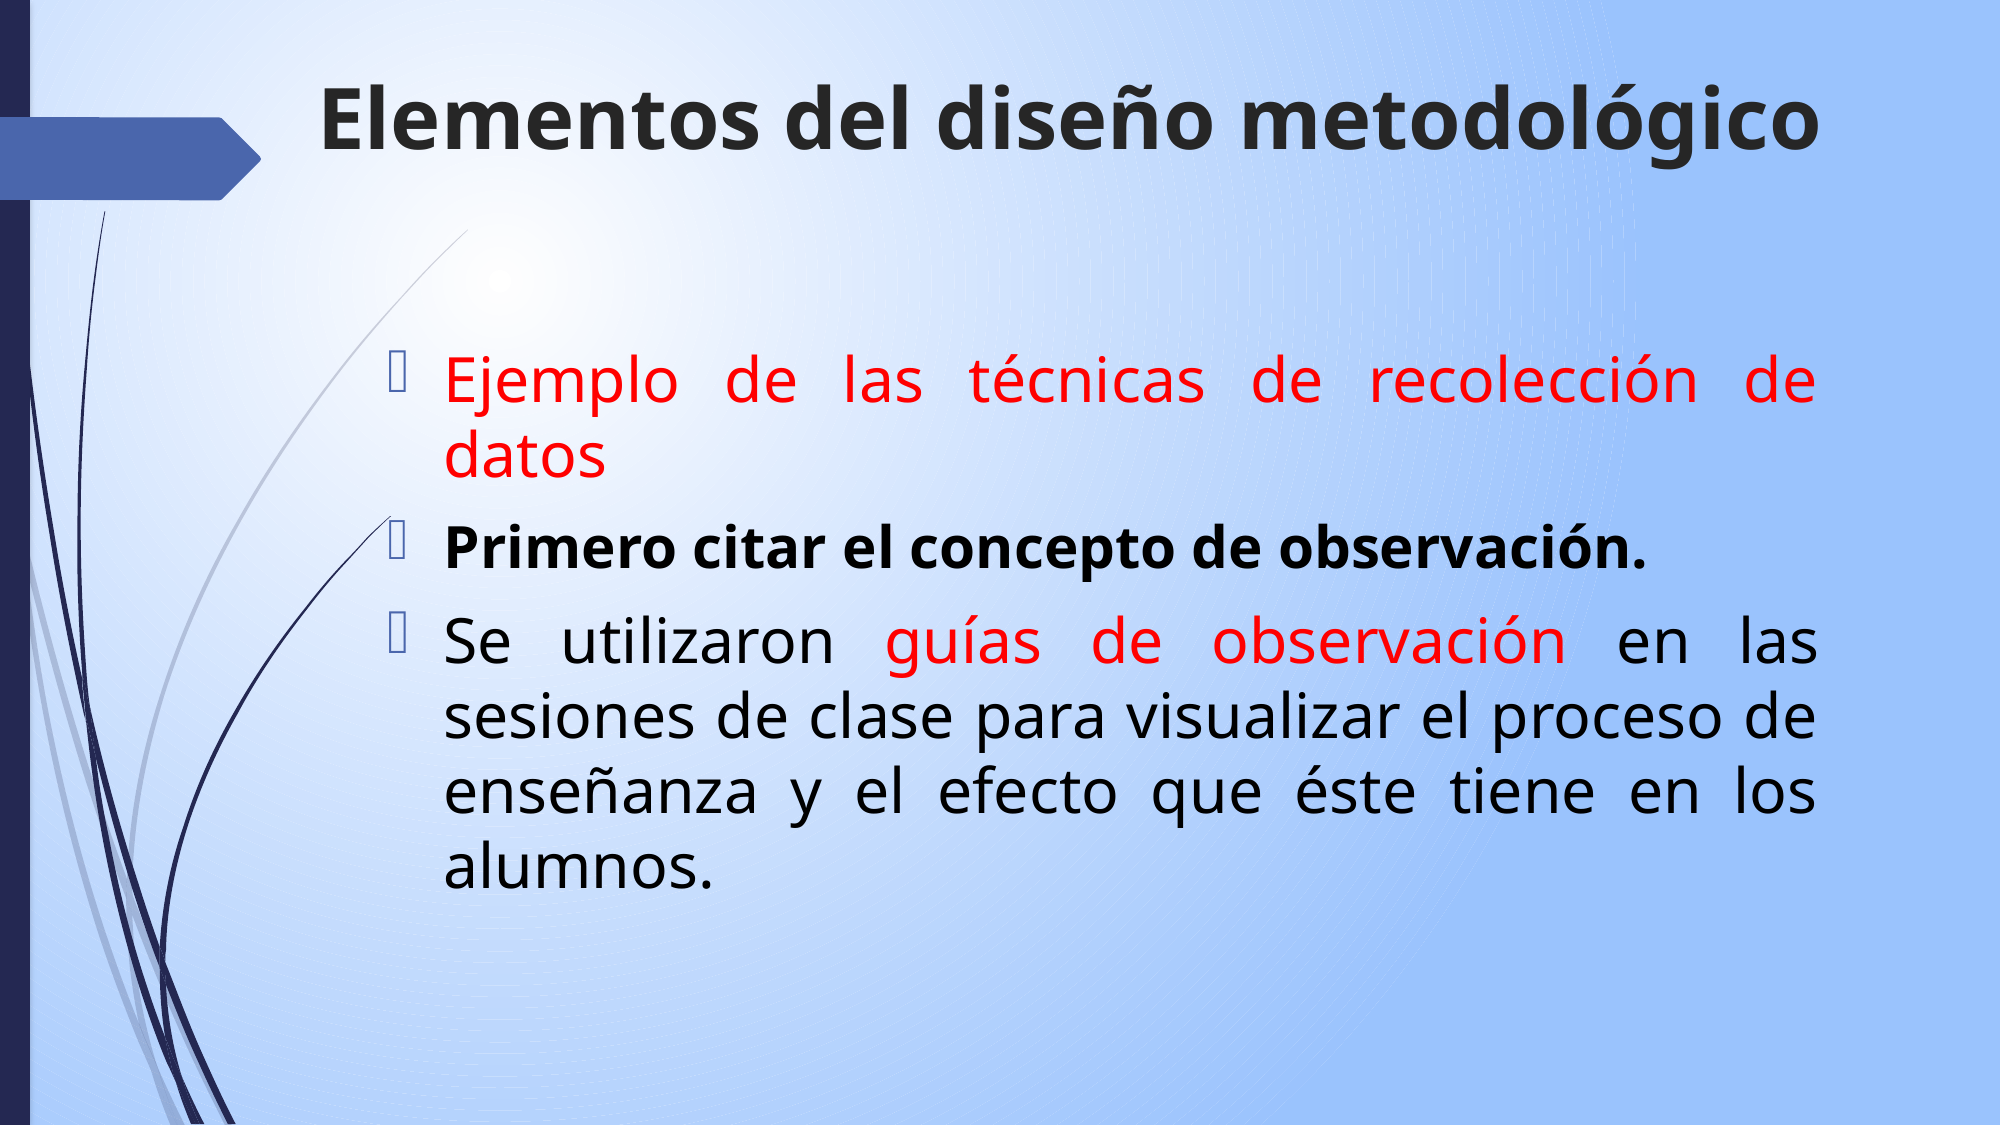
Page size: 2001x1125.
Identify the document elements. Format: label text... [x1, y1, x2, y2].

title Elementos del diseño metodológico [302, 57, 1905, 268]
list Ejemplo de las técnicas de recolección de datos Primero citar el concepto de observación. Se utilizaron guías de observación en las sesiones de clase para visualizar el proceso de enseñanza y el efecto que éste tiene en los alumnos. [372, 332, 1835, 953]
